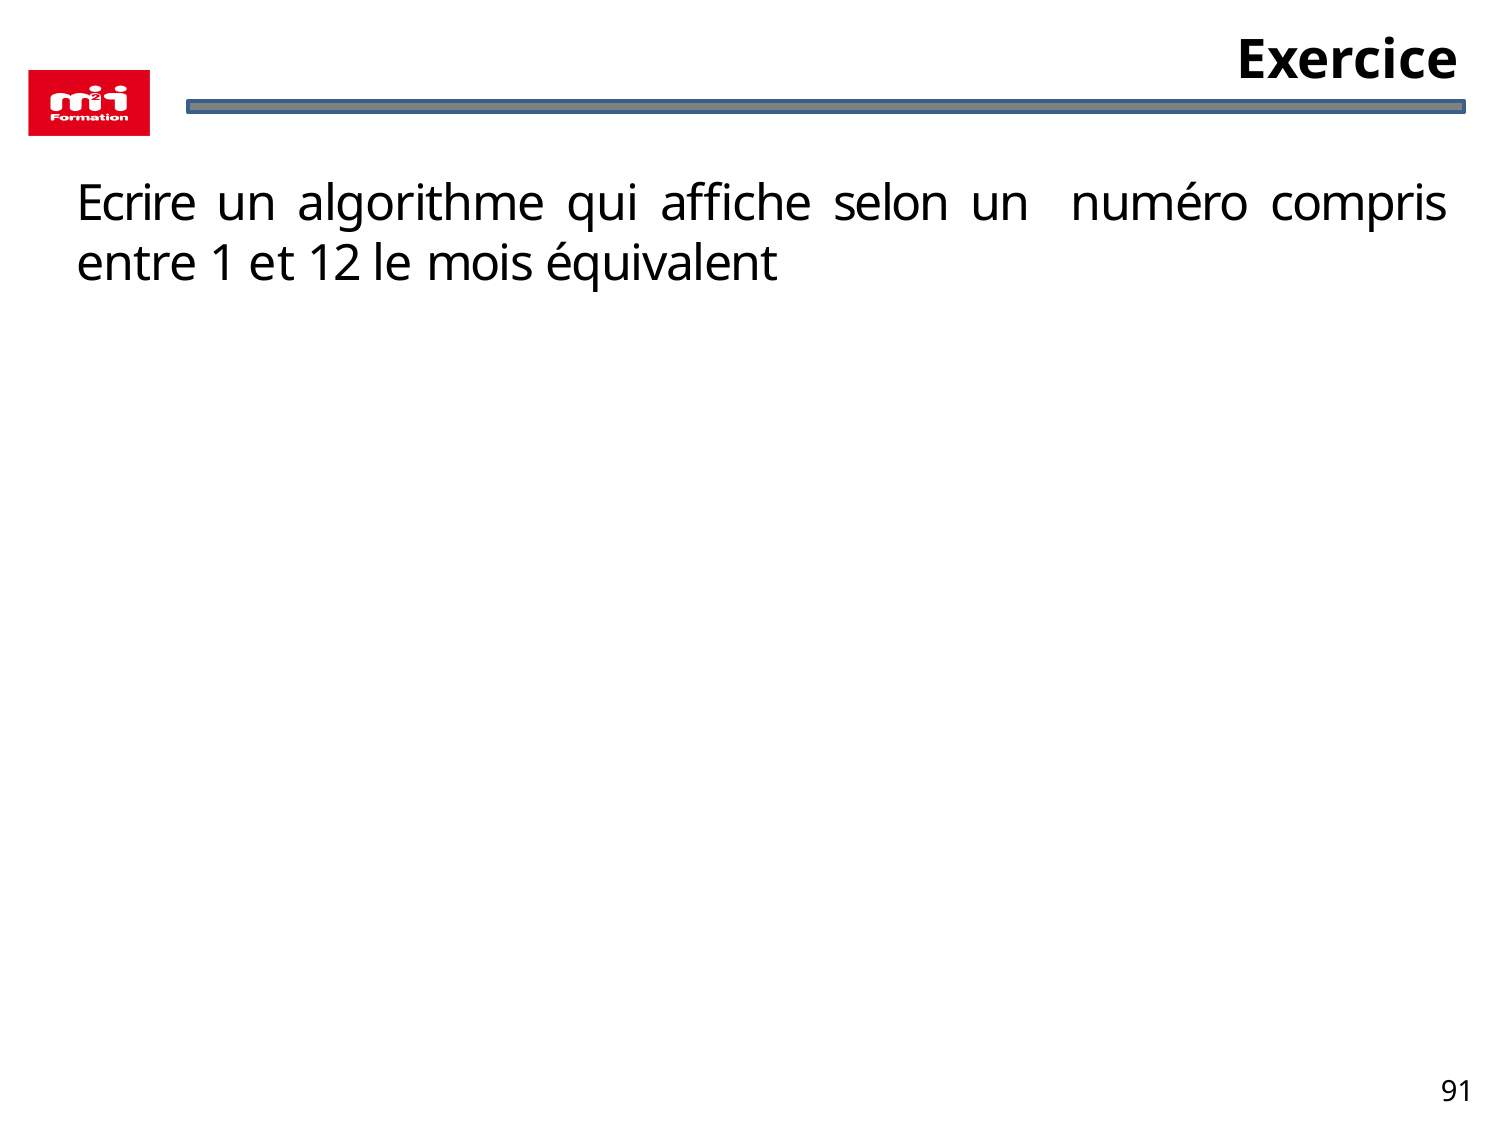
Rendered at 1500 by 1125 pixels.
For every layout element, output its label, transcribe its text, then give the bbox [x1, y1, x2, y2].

picture [28, 70, 150, 136]
slide_number 91 [1414, 1065, 1500, 1125]
text_box Ecrire un algorithme qui affiche selon un numéro compris entre 1 et 12 le mois équivalent [75, 169, 1447, 291]
title Exercice [183, 22, 1459, 213]
